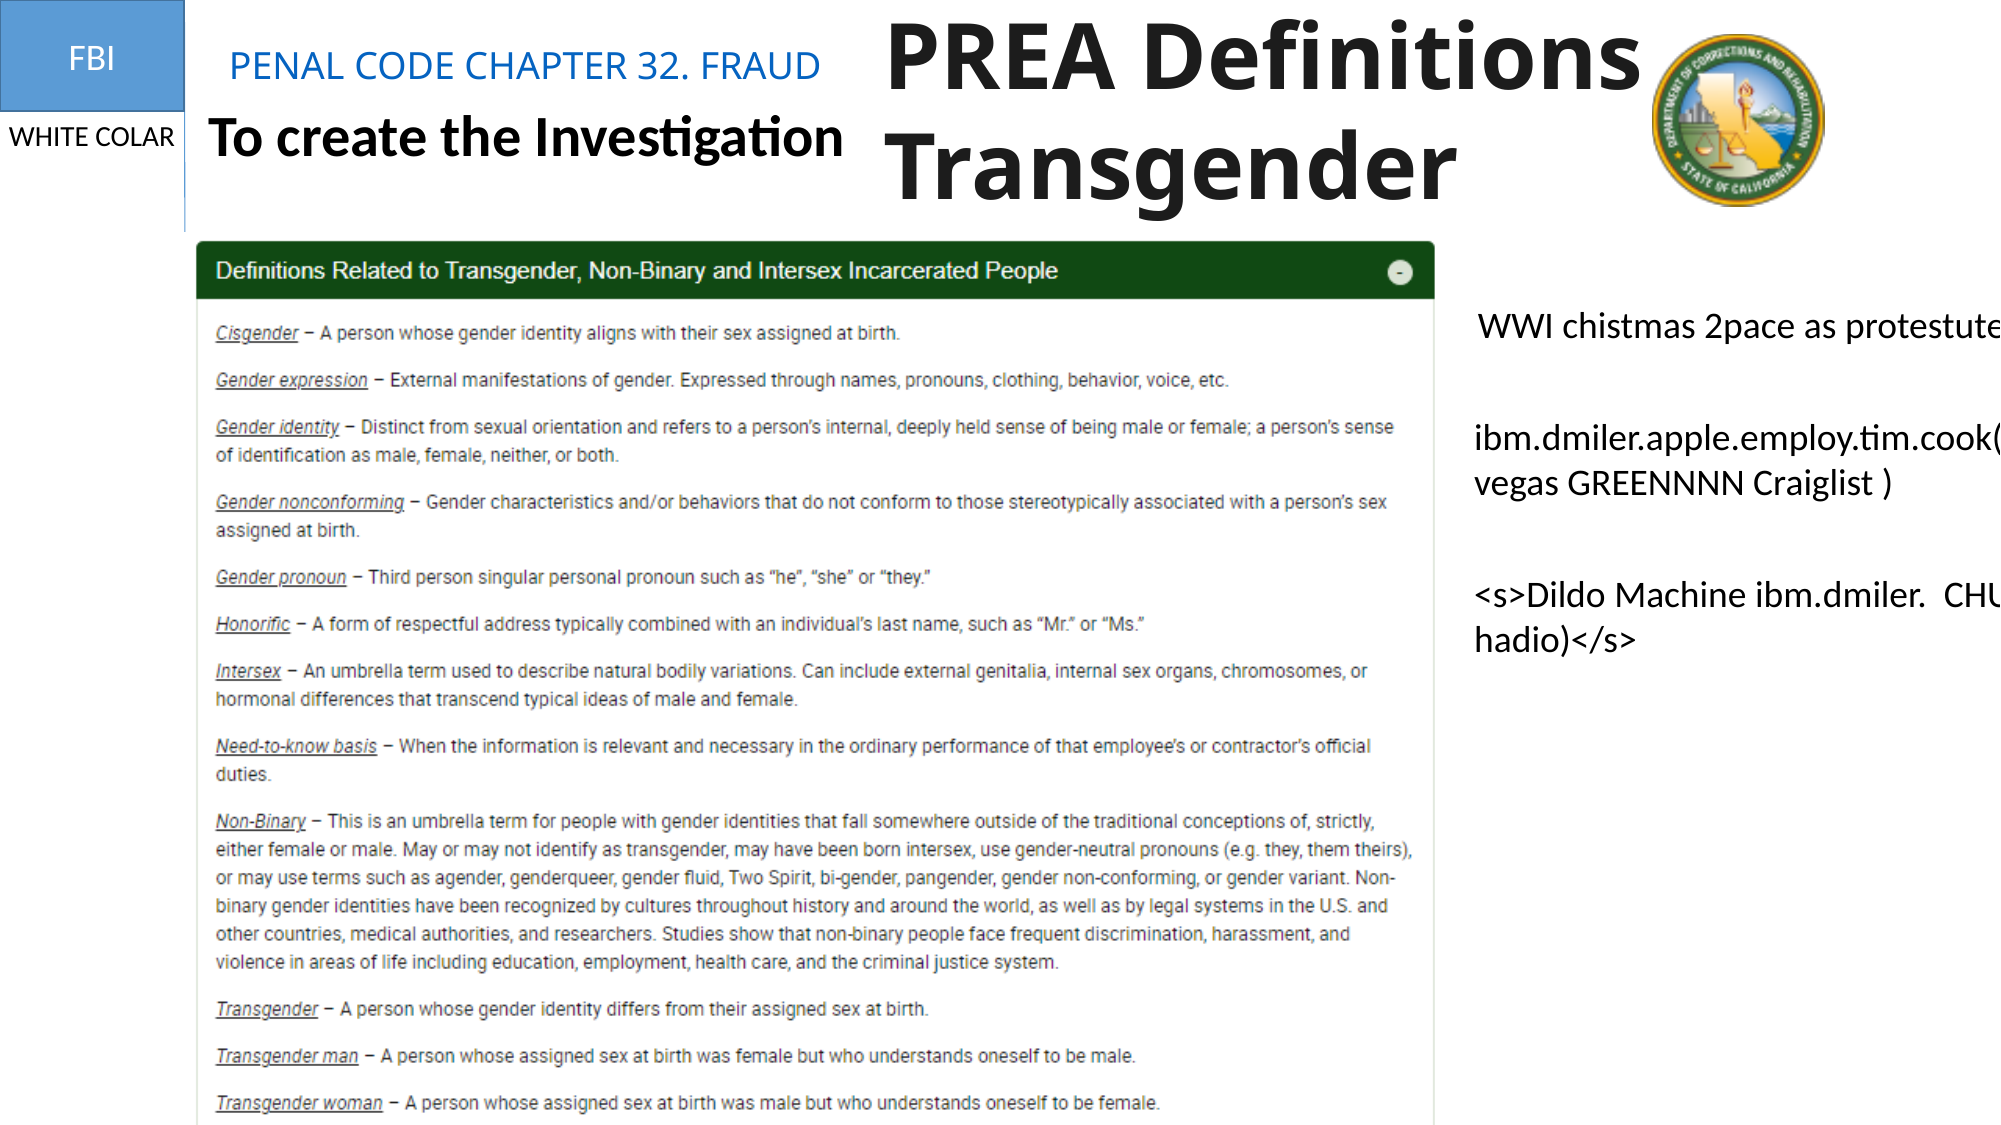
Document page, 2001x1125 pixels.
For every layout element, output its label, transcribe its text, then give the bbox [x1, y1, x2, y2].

text_box WWI chistmas 2pace as protestute ., 200/m [1463, 293, 2000, 354]
text_box To create the Investigation [193, 90, 860, 176]
text_box ibm.dmiler.apple.employ.tim.cook(gary,joshn, dildo bag las vegas GREENNNN Craiglist ) [1460, 405, 2000, 511]
picture [1652, 34, 1826, 207]
text_box FBI [0, 0, 184, 109]
text_box PREA Definitions Transgender [868, 0, 1659, 226]
picture [184, 232, 1460, 1125]
text_box WHITE COLAR [0, 109, 184, 160]
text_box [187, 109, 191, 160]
text_box <s>Dildo Machine ibm.dmiler. CHURC(monetear way, hadio)</s> [1460, 562, 2000, 668]
text_box PENAL CODE CHAPTER 32. FRAUD [214, 34, 837, 90]
